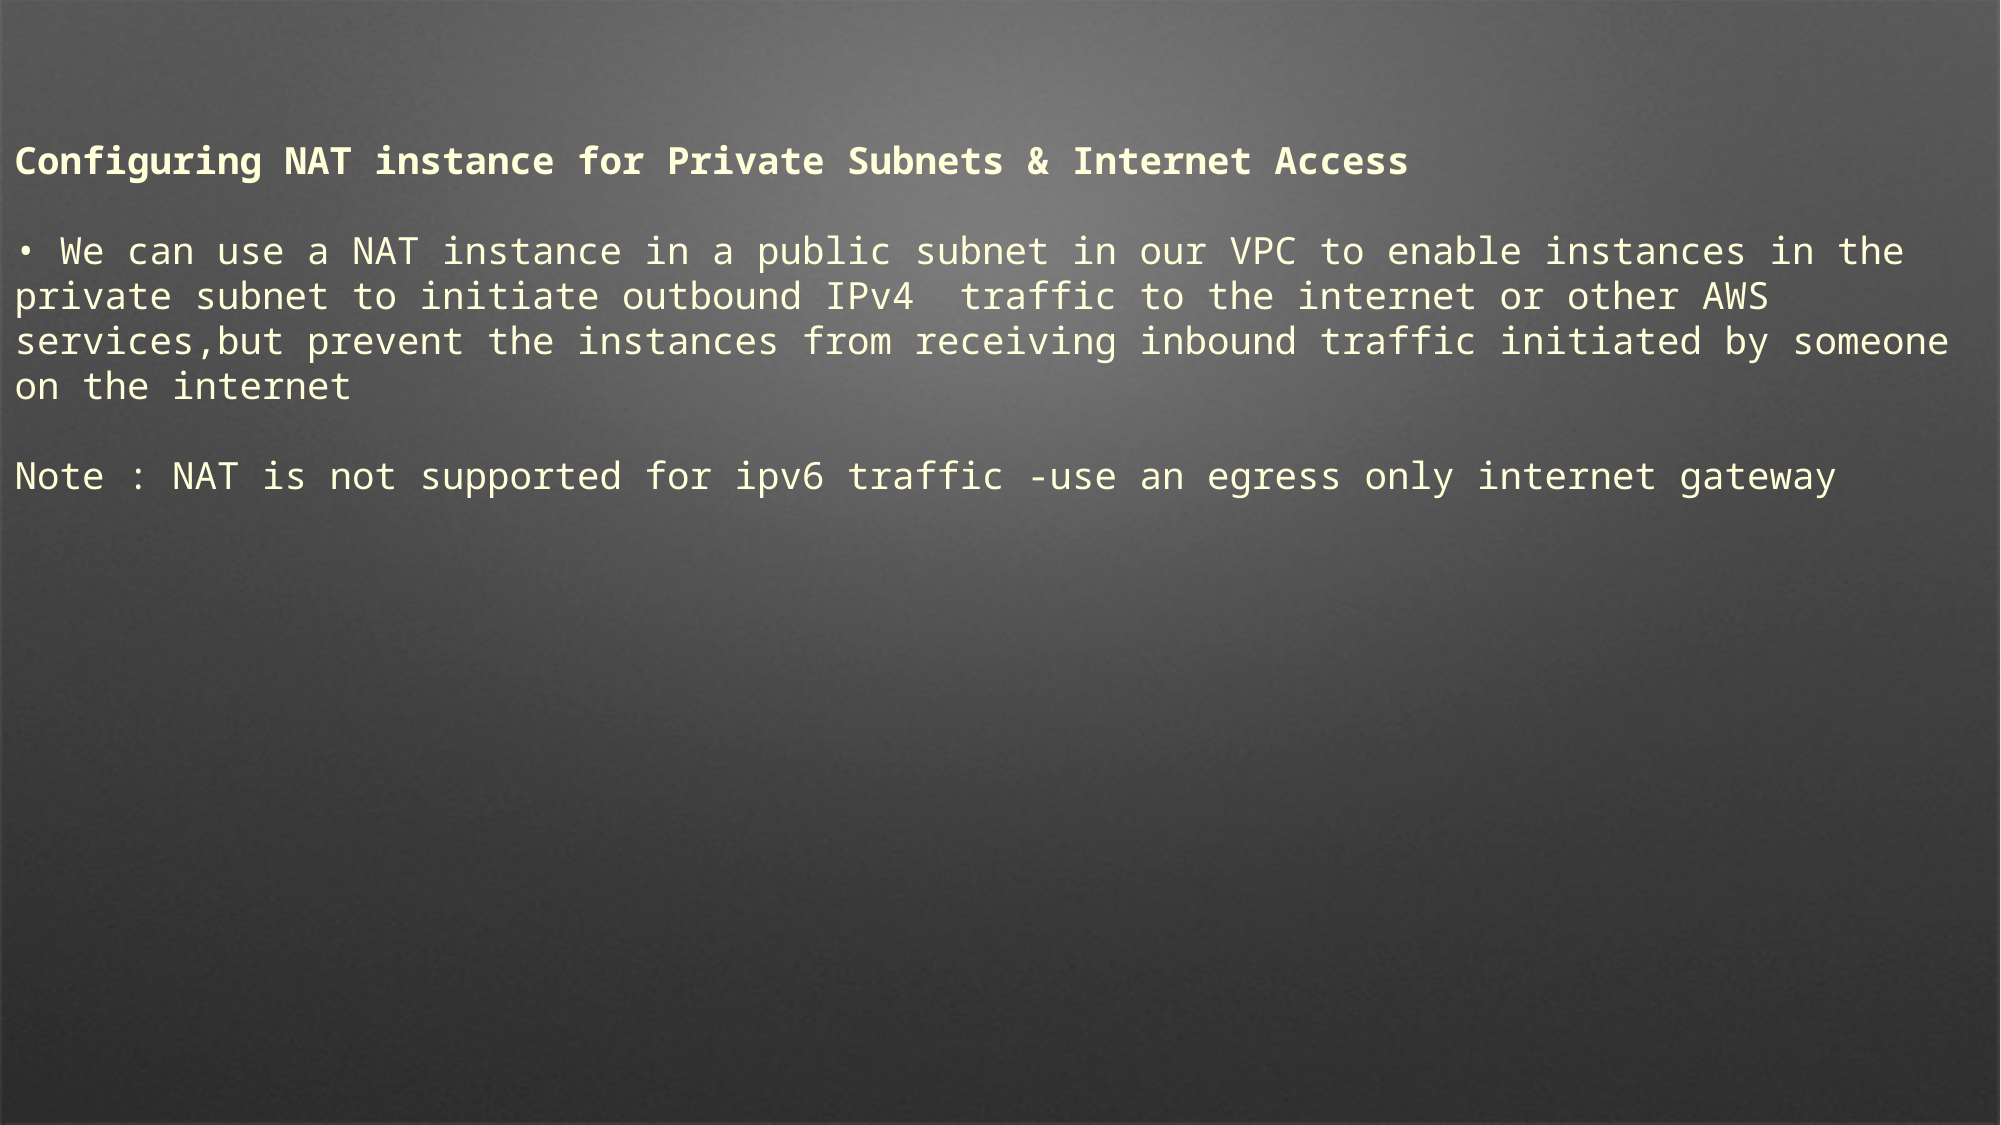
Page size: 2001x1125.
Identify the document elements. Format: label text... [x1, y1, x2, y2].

text_box Configuring NAT instance for Private Subnets & Internet Access • We can use a NAT instance in a public subnet in our VPC to enable instances in the private subnet to initiate outbound IPv4 traffic to the internet or other AWS services,but prevent the instances from receiving inbound traffic initiated by someone on the internet Note : NAT is not supported for ipv6 traffic -use an egress only internet gateway [0, 129, 2000, 754]
picture [0, 0, 2001, 1125]
